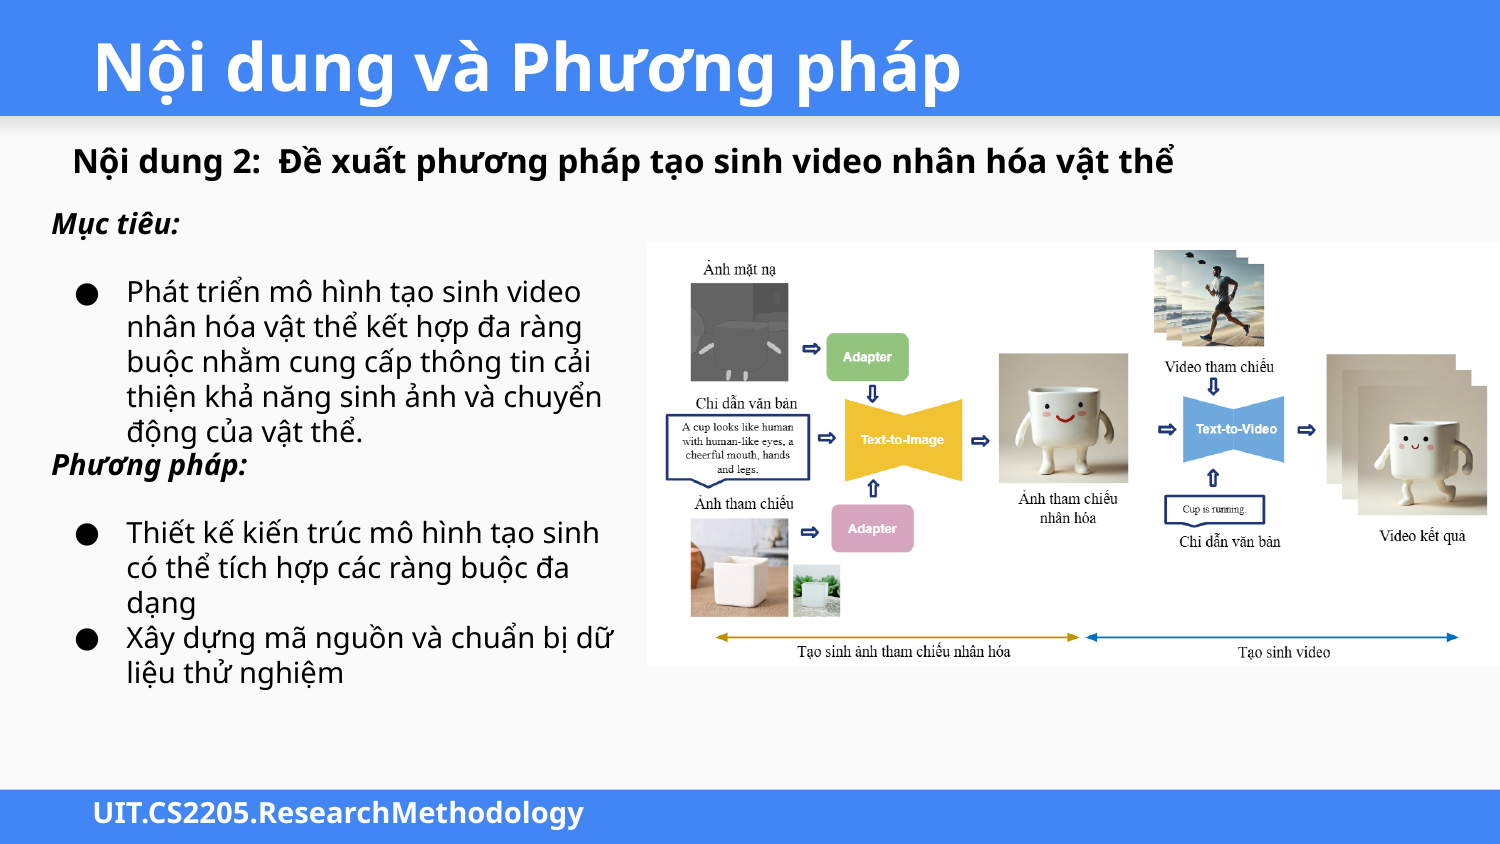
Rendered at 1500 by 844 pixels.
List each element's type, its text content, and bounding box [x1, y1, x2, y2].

text_box Phương pháp: Thiết kế kiến trúc mô hình tạo sinh có thể tích hợp các ràng buộc đa dạng Xây dựng mã nguồn và chuẩn bị dữ liệu thử nghiệm [36, 430, 648, 704]
picture [647, 242, 1500, 667]
text_box Nội dung 2: Đề xuất phương pháp tạo sinh video nhân hóa vật thể [57, 119, 1310, 196]
text_box Mục tiêu: Phát triển mô hình tạo sinh video nhân hóa vật thể kết hợp đa ràng buộc nhằm cung cấp thông tin cải thiện khả năng sinh ảnh và chuyển động của vật thể. [36, 190, 648, 397]
text_box Nội dung và Phương pháp [77, 9, 1427, 120]
